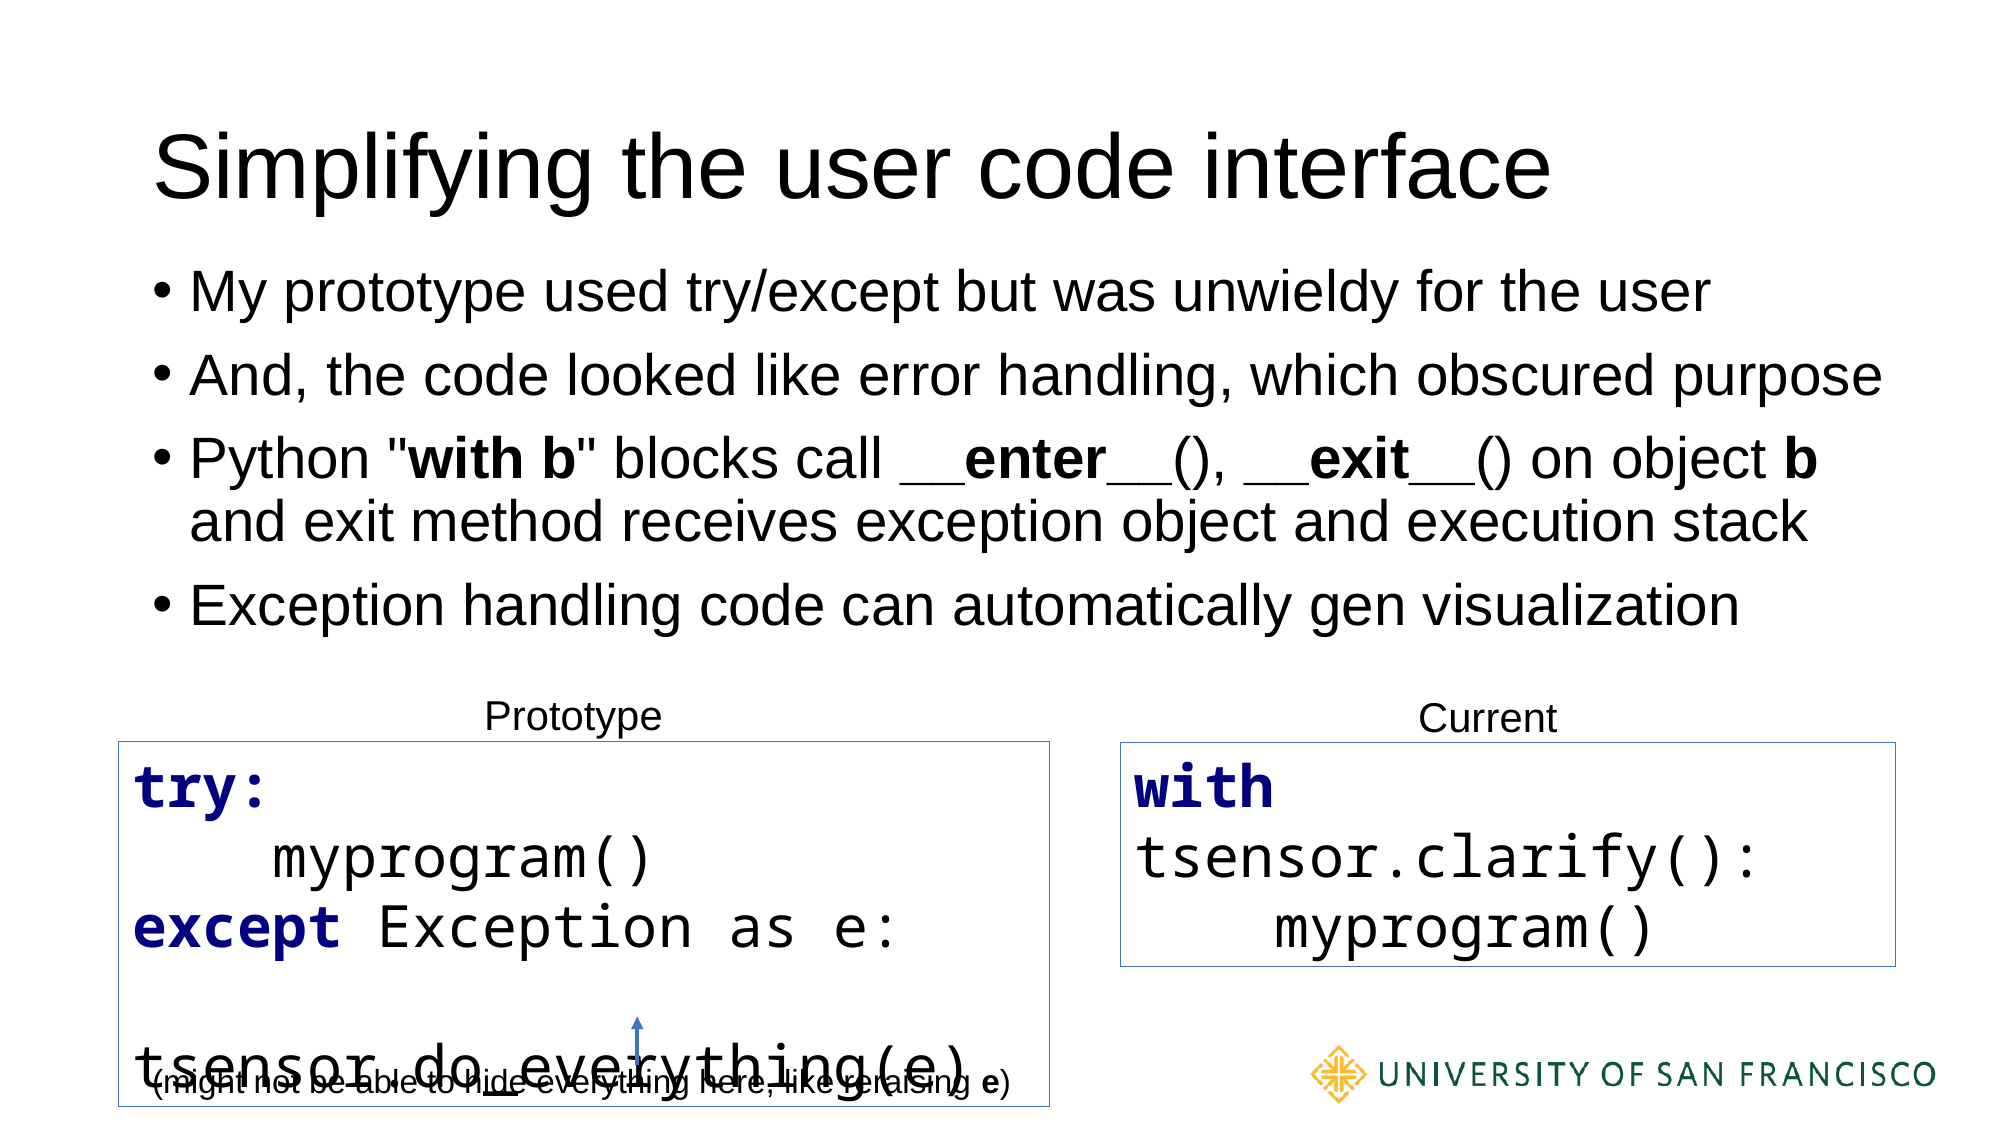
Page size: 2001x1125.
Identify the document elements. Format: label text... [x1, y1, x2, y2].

text_box Current [1403, 682, 1573, 748]
text_box with tsensor.clarify(): myprogram() [1120, 742, 1896, 967]
text_box (might not be able to hide everything here, like reraising e) [137, 1053, 1026, 1108]
list My prototype used try/except but was unwieldy for the user And, the code looked like error handling, which obscured purpose Python "with b" blocks call __enter__(), __exit__() on object b and exit method receives exception object and execution stack Exception handling code can automatically gen visualization [137, 253, 1912, 1014]
title Simplifying the user code interface [137, 59, 1863, 253]
text_box Prototype [469, 681, 678, 747]
text_box try: myprogram() except Exception as e: tsensor.do_everything(e) [118, 741, 1050, 1107]
